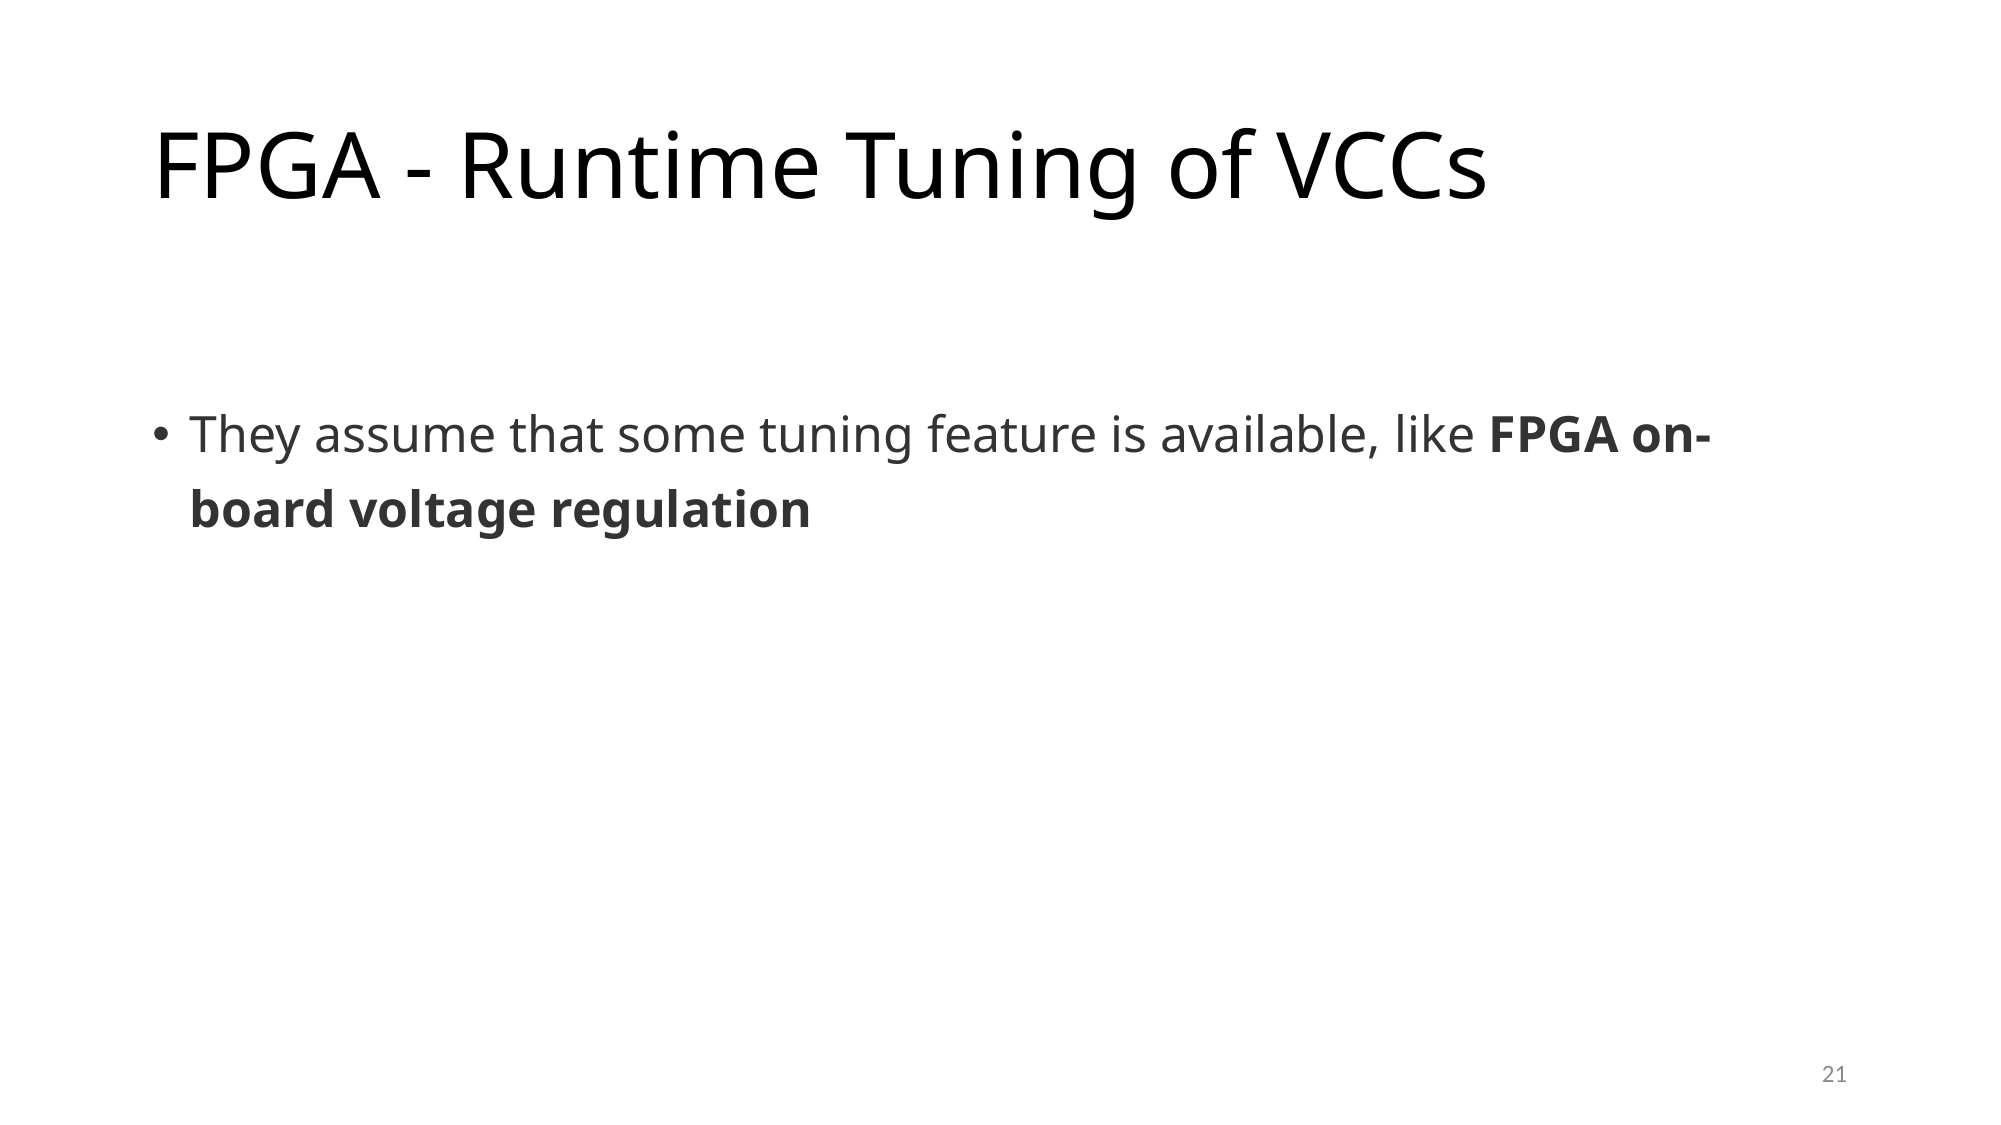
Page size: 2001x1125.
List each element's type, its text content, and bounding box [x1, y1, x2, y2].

title FPGA - Runtime Tuning of VCCs [137, 59, 1863, 278]
list They assume that some tuning feature is available, like FPGA on-board voltage regulation [137, 299, 1863, 1014]
slide_number 20 [1412, 1042, 1863, 1103]
